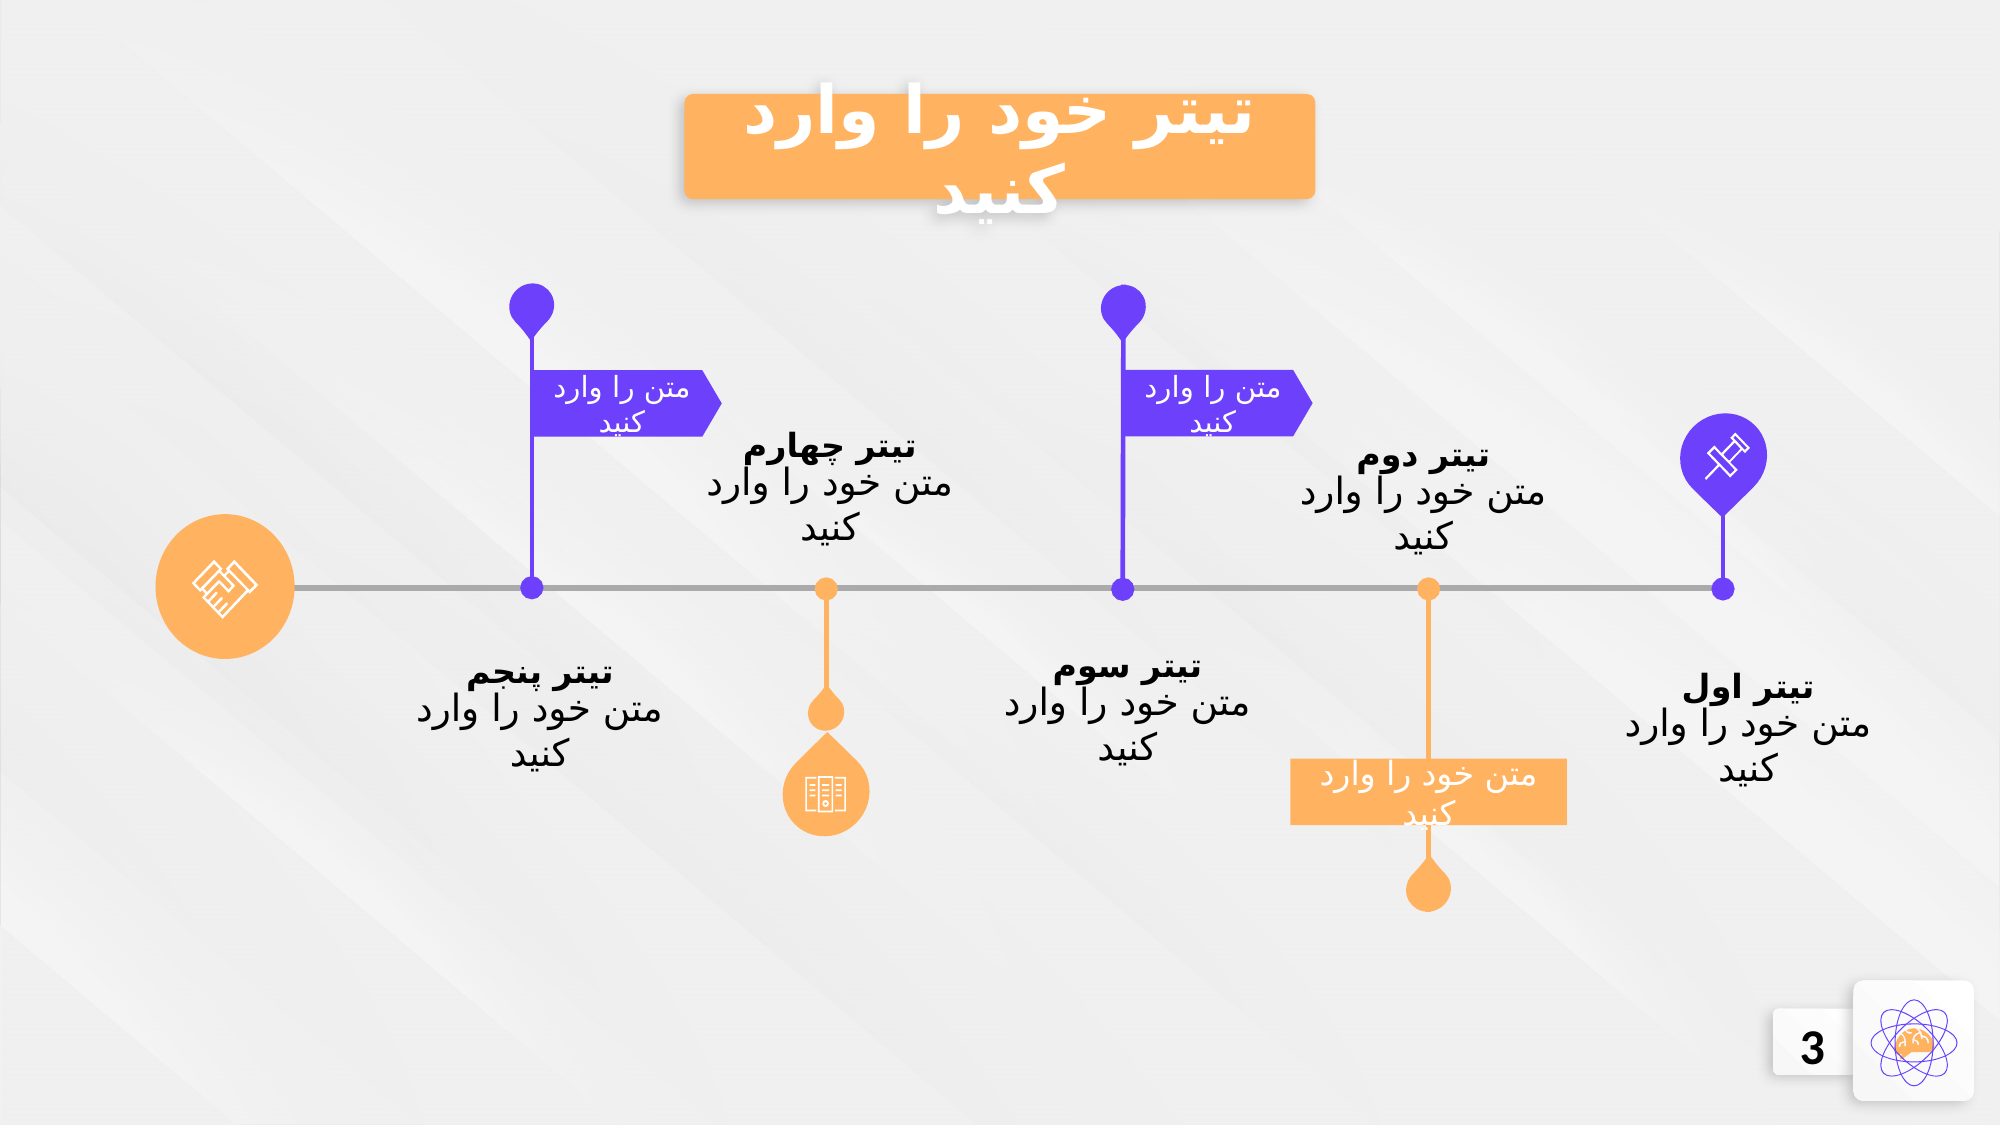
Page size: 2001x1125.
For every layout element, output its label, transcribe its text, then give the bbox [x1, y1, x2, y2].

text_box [672, 411, 988, 836]
text_box تیتر خود را وارد کنید [684, 93, 1316, 200]
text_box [382, 282, 722, 777]
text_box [1265, 420, 1581, 913]
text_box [1581, 514, 1590, 659]
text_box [155, 514, 382, 659]
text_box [970, 284, 1313, 771]
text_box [1773, 980, 1974, 1101]
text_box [1590, 412, 1906, 792]
